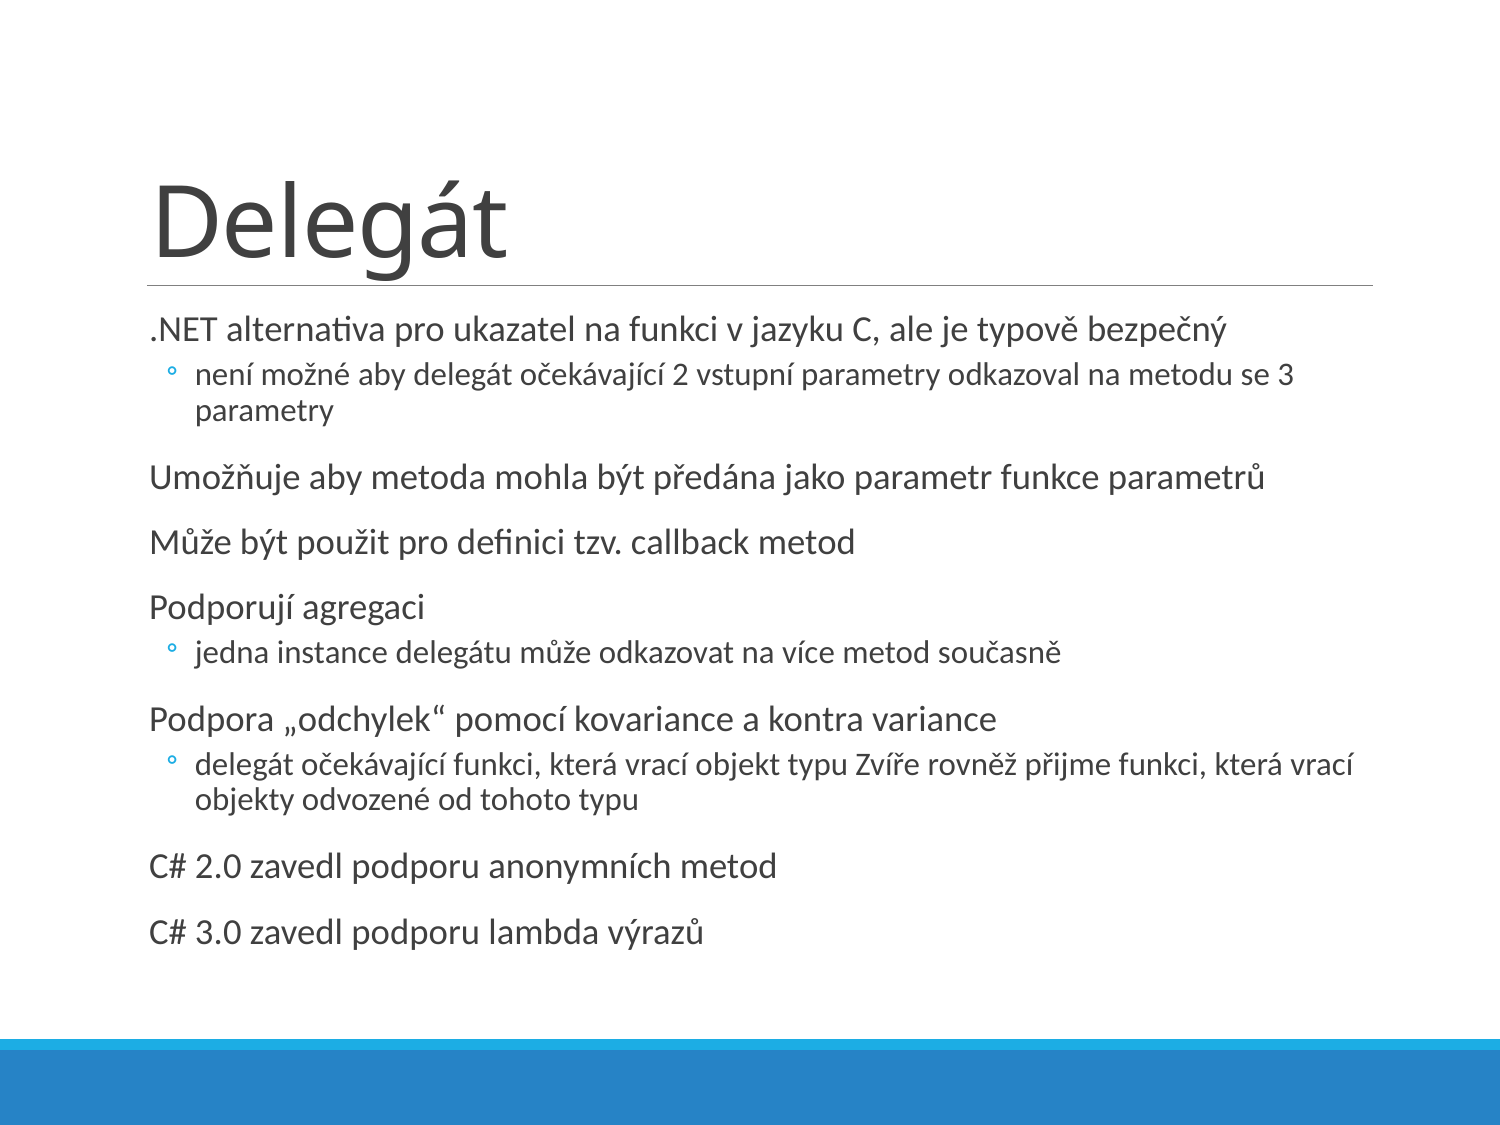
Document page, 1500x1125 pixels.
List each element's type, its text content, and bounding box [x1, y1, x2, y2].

title Delegát [135, 47, 1373, 285]
list .NET alternativa pro ukazatel na funkci v jazyku C, ale je typově bezpečný není možné aby delegát očekávající 2 vstupní parametry odkazoval na metodu se 3 parametry Umožňuje aby metoda mohla být předána jako parametr funkce parametrů Může být použit pro definici tzv. callback metod Podporují agregaci jedna instance delegátu může odkazovat na více metod současně Podpora „odchylek“ pomocí kovariance a kontra variance delegát očekávající funkci, která vrací objekt typu Zvíře rovněž přijme funkci, která vrací objekty odvozené od tohoto typu C# 2.0 zavedl podporu anonymních metod C# 3.0 zavedl podporu lambda výrazů [135, 302, 1373, 963]
